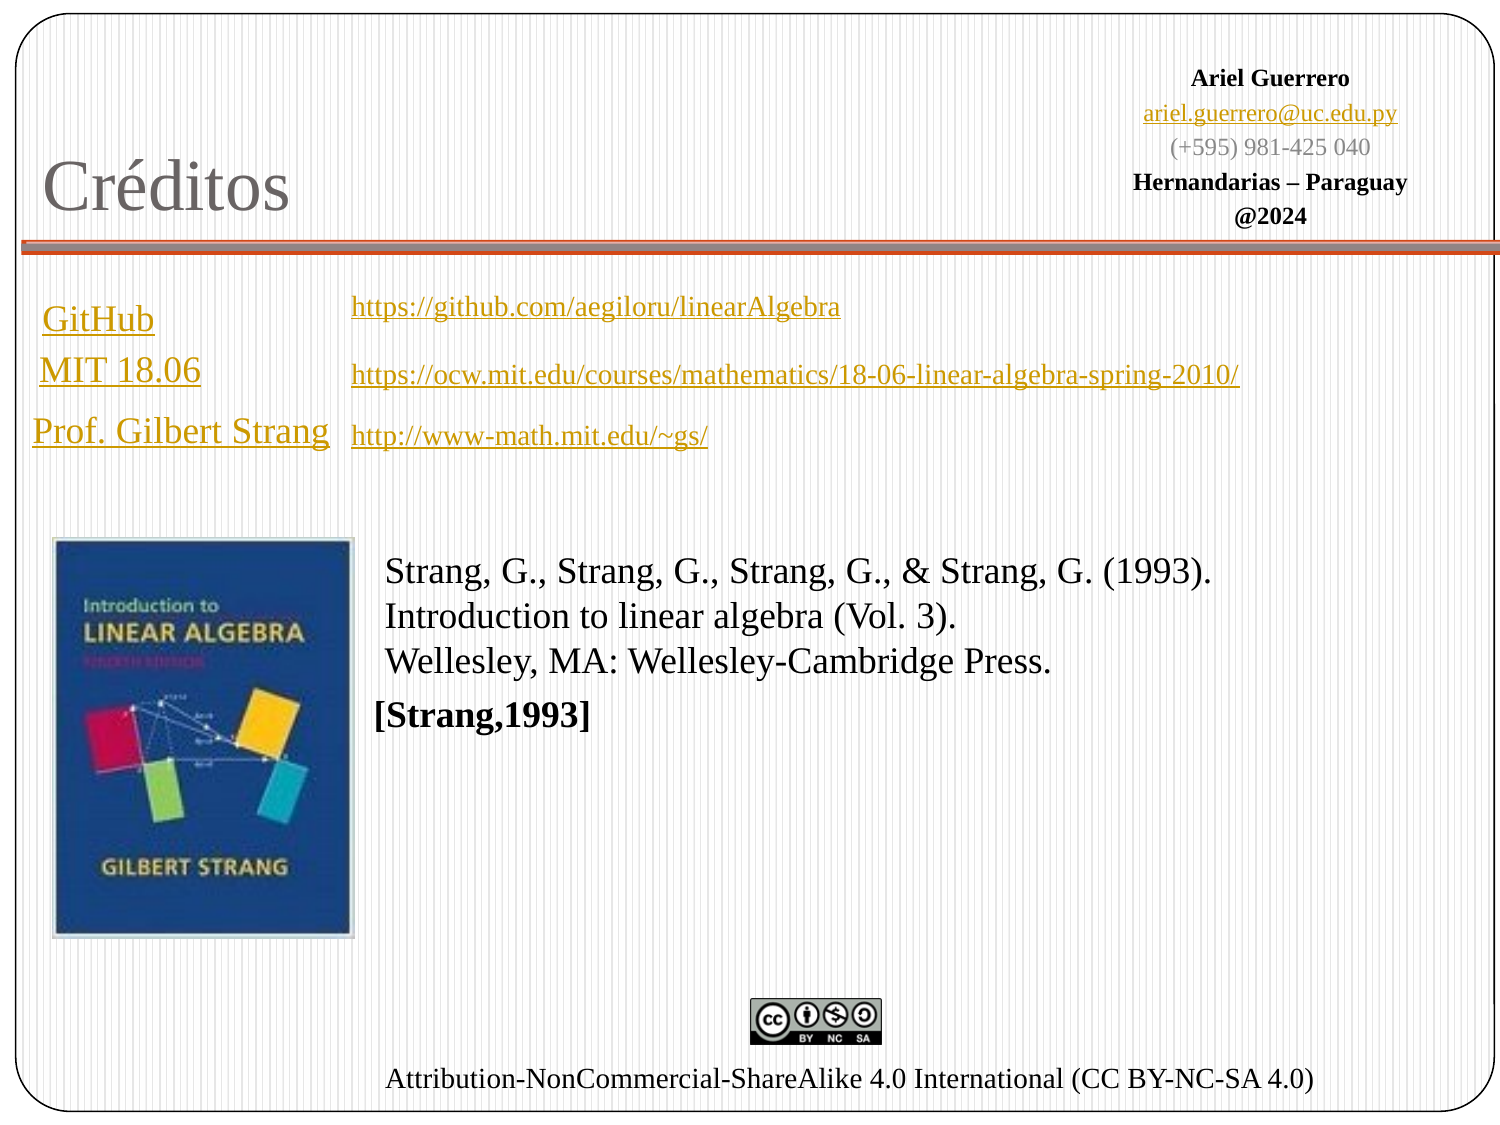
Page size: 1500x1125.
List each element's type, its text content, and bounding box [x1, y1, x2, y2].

text_box Prof. Gilbert Strang [17, 398, 359, 459]
text_box MIT 18.06 [24, 337, 290, 398]
text_box https://github.com/aegiloru/linearAlgebra [336, 279, 912, 348]
text_box Strang, G., Strang, G., Strang, G., & Strang, G. (1993). Introduction to linear algebra (Vol. 3). Wellesley, MA: Wellesley-Cambridge Press. [369, 538, 1364, 690]
text_box GitHub [27, 286, 204, 348]
text_box Ariel Guerrero ariel.guerrero@uc.edu.py (+595) 981-425 040 Hernandarias – Paraguay @2024 [1015, 54, 1500, 240]
text_box [Strang,1993] [359, 682, 639, 743]
picture [17, 15, 1493, 1110]
text_box https://ocw.mit.edu/courses/mathematics/18-06-linear-algebra-spring-2010/ [336, 347, 1331, 399]
text_box Attribution-NonCommercial-ShareAlike 4.0 International (CC BY-NC-SA 4.0) [369, 1052, 1331, 1103]
title Créditos [27, 127, 334, 240]
text_box http://www-math.mit.edu/~gs/ [336, 408, 802, 460]
